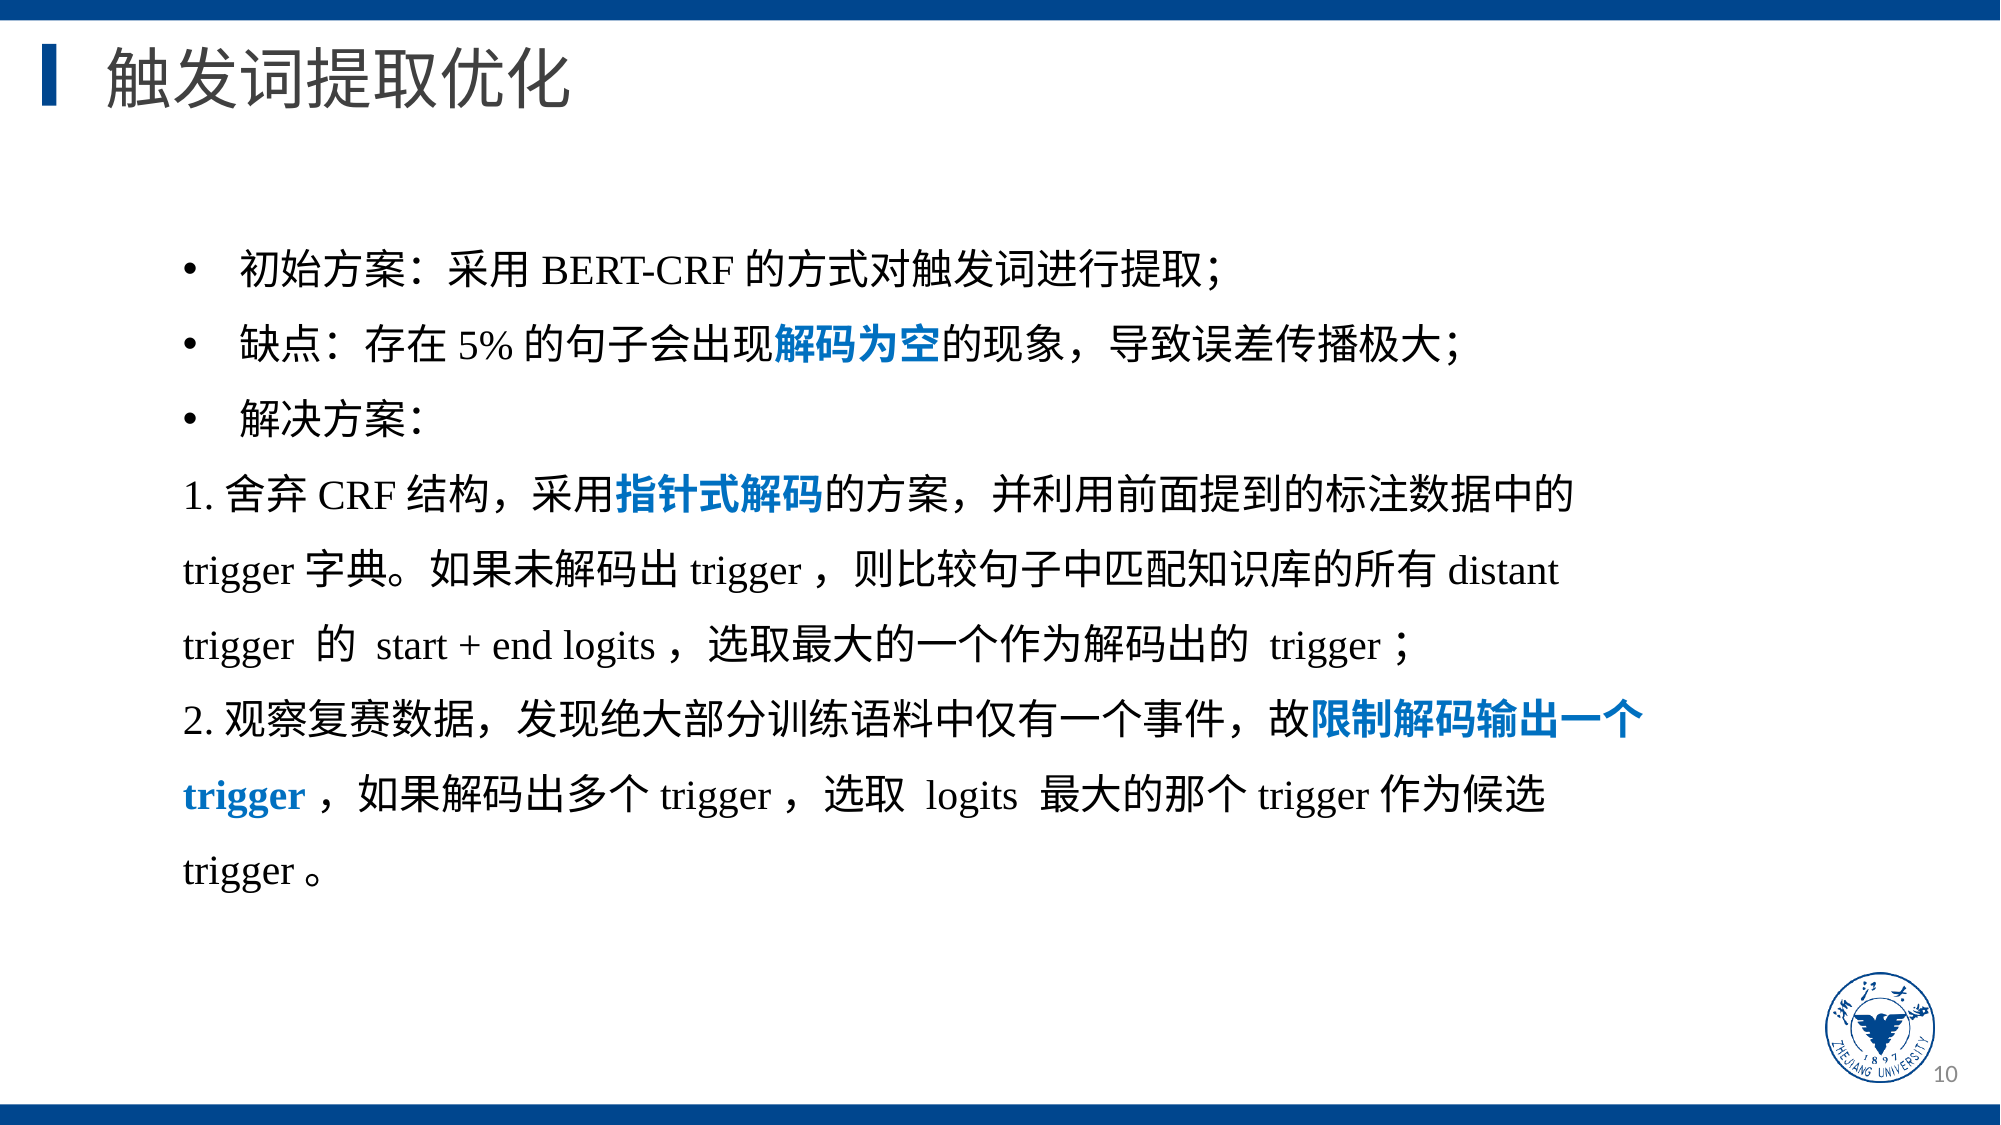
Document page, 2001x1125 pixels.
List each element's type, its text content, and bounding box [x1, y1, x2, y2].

text_box [0, 0, 2000, 21]
text_box [41, 43, 57, 107]
picture [1825, 972, 1935, 1083]
slide_number 10 [1523, 1042, 1974, 1103]
text_box [88, 134, 1869, 290]
text_box 触发词提取优化 [90, 29, 588, 125]
text_box [0, 1103, 2000, 1125]
text_box 初始方案：采用BERT-CRF的方式对触发词进行提取； 缺点：存在5%的句子会出现解码为空的现象，导致误差传播极大； 解决方案： 1.舍弃CRF结构，采用指针式解码的方案，并利用前面提到的标注数据中的 trigger字典。如果未解码出trigger，则比较句子中匹配知识库的所有distant trigger 的 start + end logits，选取最大的一个作为解码出的 trigger； 2.观察复赛数据，发现绝大部分训练语料中仅有一个事件，故限制解码输出一个trigger，如果解码出多个trigger，选取 logits 最大的那个trigger作为候选trigger。 [168, 210, 1687, 901]
